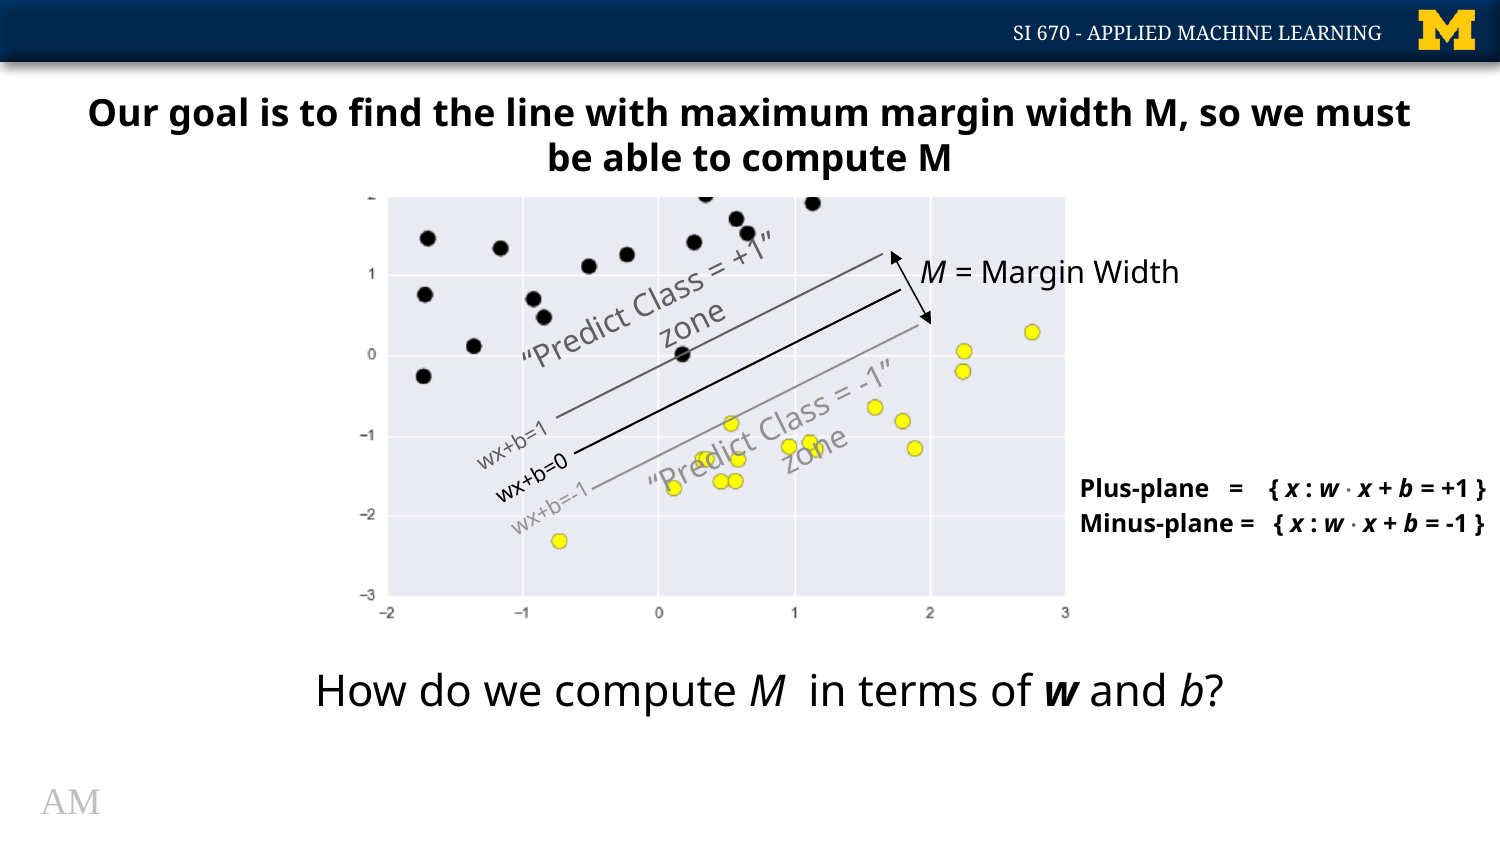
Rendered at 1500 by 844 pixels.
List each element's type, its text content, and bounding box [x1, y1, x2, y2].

text_box AM [25, 769, 116, 830]
text_box Plus-plane = { x : w · x + b = +1 } Minus-plane = { x : w · x + b = -1 } [1088, 464, 1500, 587]
picture [0, 0, 1500, 844]
text_box M = Margin Width [1088, 245, 1224, 298]
title Our goal is to find the line with maximum margin width M, so we must be able to compute M [58, 81, 1442, 197]
text_box How do we compute M in terms of w and b? [300, 655, 1312, 723]
